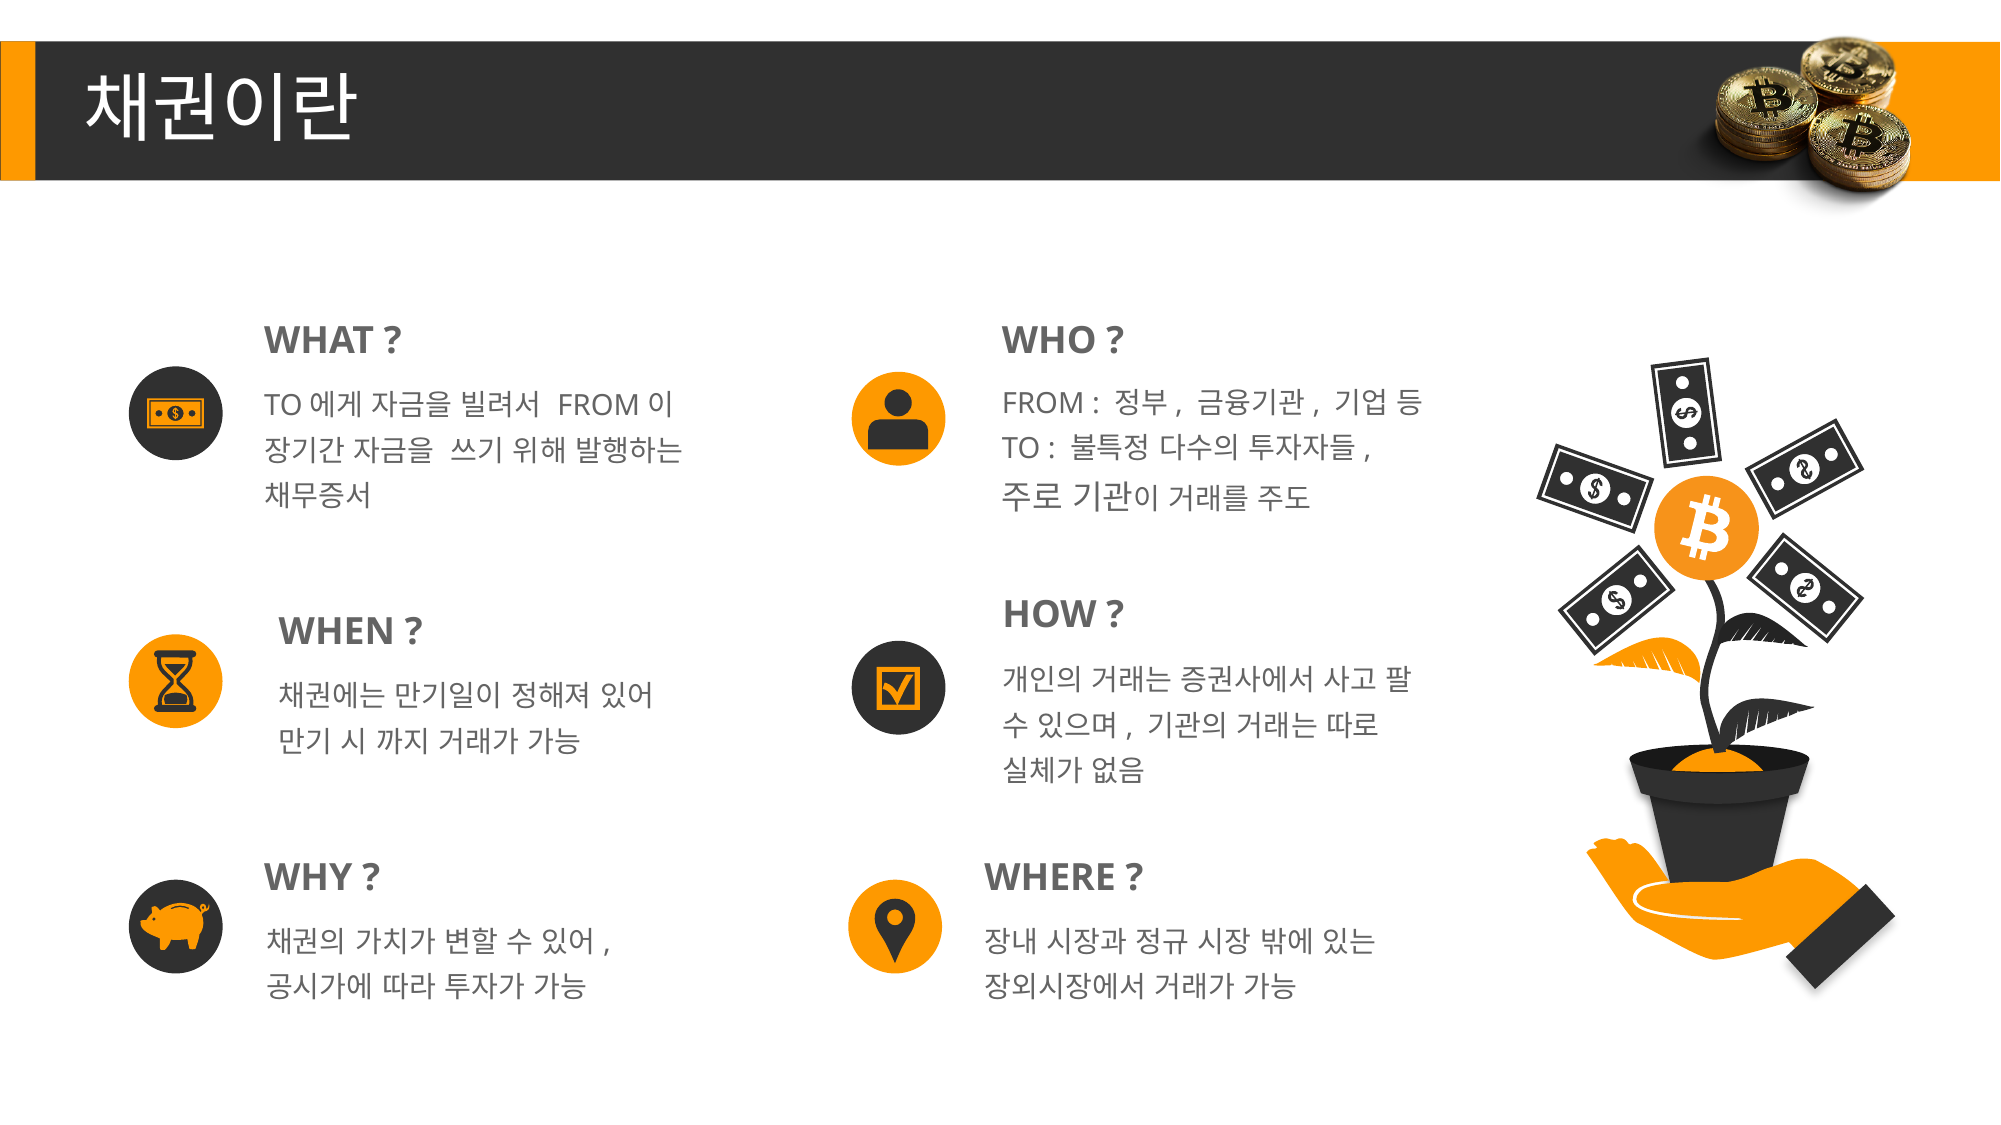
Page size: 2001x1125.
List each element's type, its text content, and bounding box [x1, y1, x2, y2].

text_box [249, 309, 715, 518]
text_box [848, 879, 943, 974]
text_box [249, 845, 719, 1008]
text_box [1586, 838, 1895, 969]
picture [1673, 32, 1913, 222]
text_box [264, 600, 729, 763]
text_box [1542, 360, 1858, 910]
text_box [987, 309, 1476, 526]
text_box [128, 366, 223, 461]
list 채권이란 [69, 51, 1524, 171]
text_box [851, 640, 946, 735]
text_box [987, 583, 1455, 793]
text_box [128, 879, 223, 974]
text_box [128, 634, 223, 729]
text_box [851, 371, 946, 466]
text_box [969, 845, 1435, 1008]
